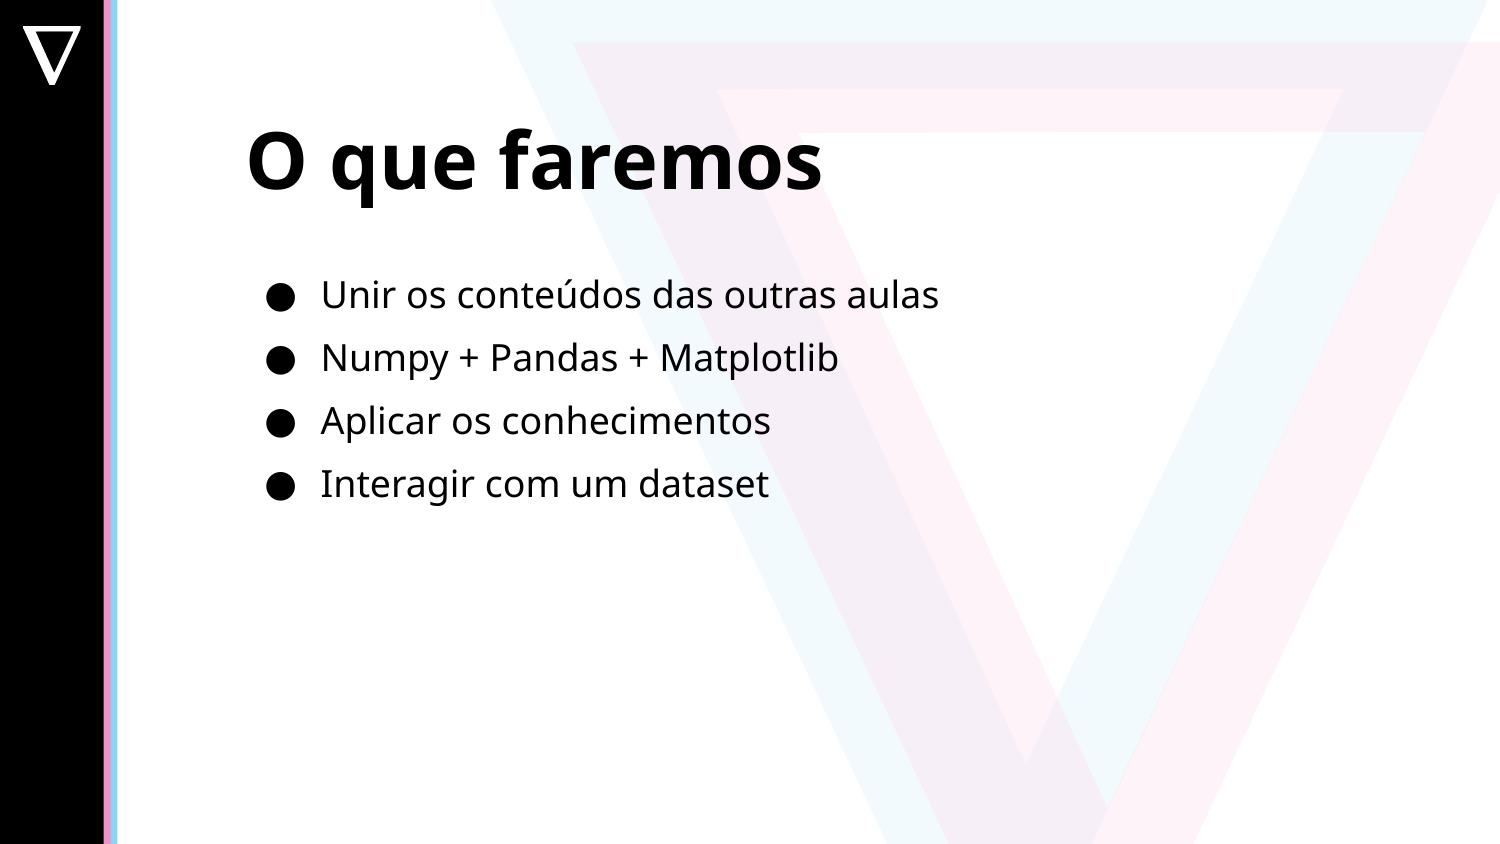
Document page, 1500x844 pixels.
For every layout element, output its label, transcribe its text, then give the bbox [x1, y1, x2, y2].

text_box [0, 0, 104, 844]
text_box [111, 0, 118, 844]
text_box [104, 0, 111, 844]
text_box O que faremos [245, 72, 923, 206]
text_box [23, 26, 81, 85]
text_box [491, 0, 1500, 844]
text_box Unir os conteúdos das outras aulas Numpy + Pandas + Matplotlib Aplicar os conhecimentos Interagir com um dataset [245, 252, 1255, 505]
